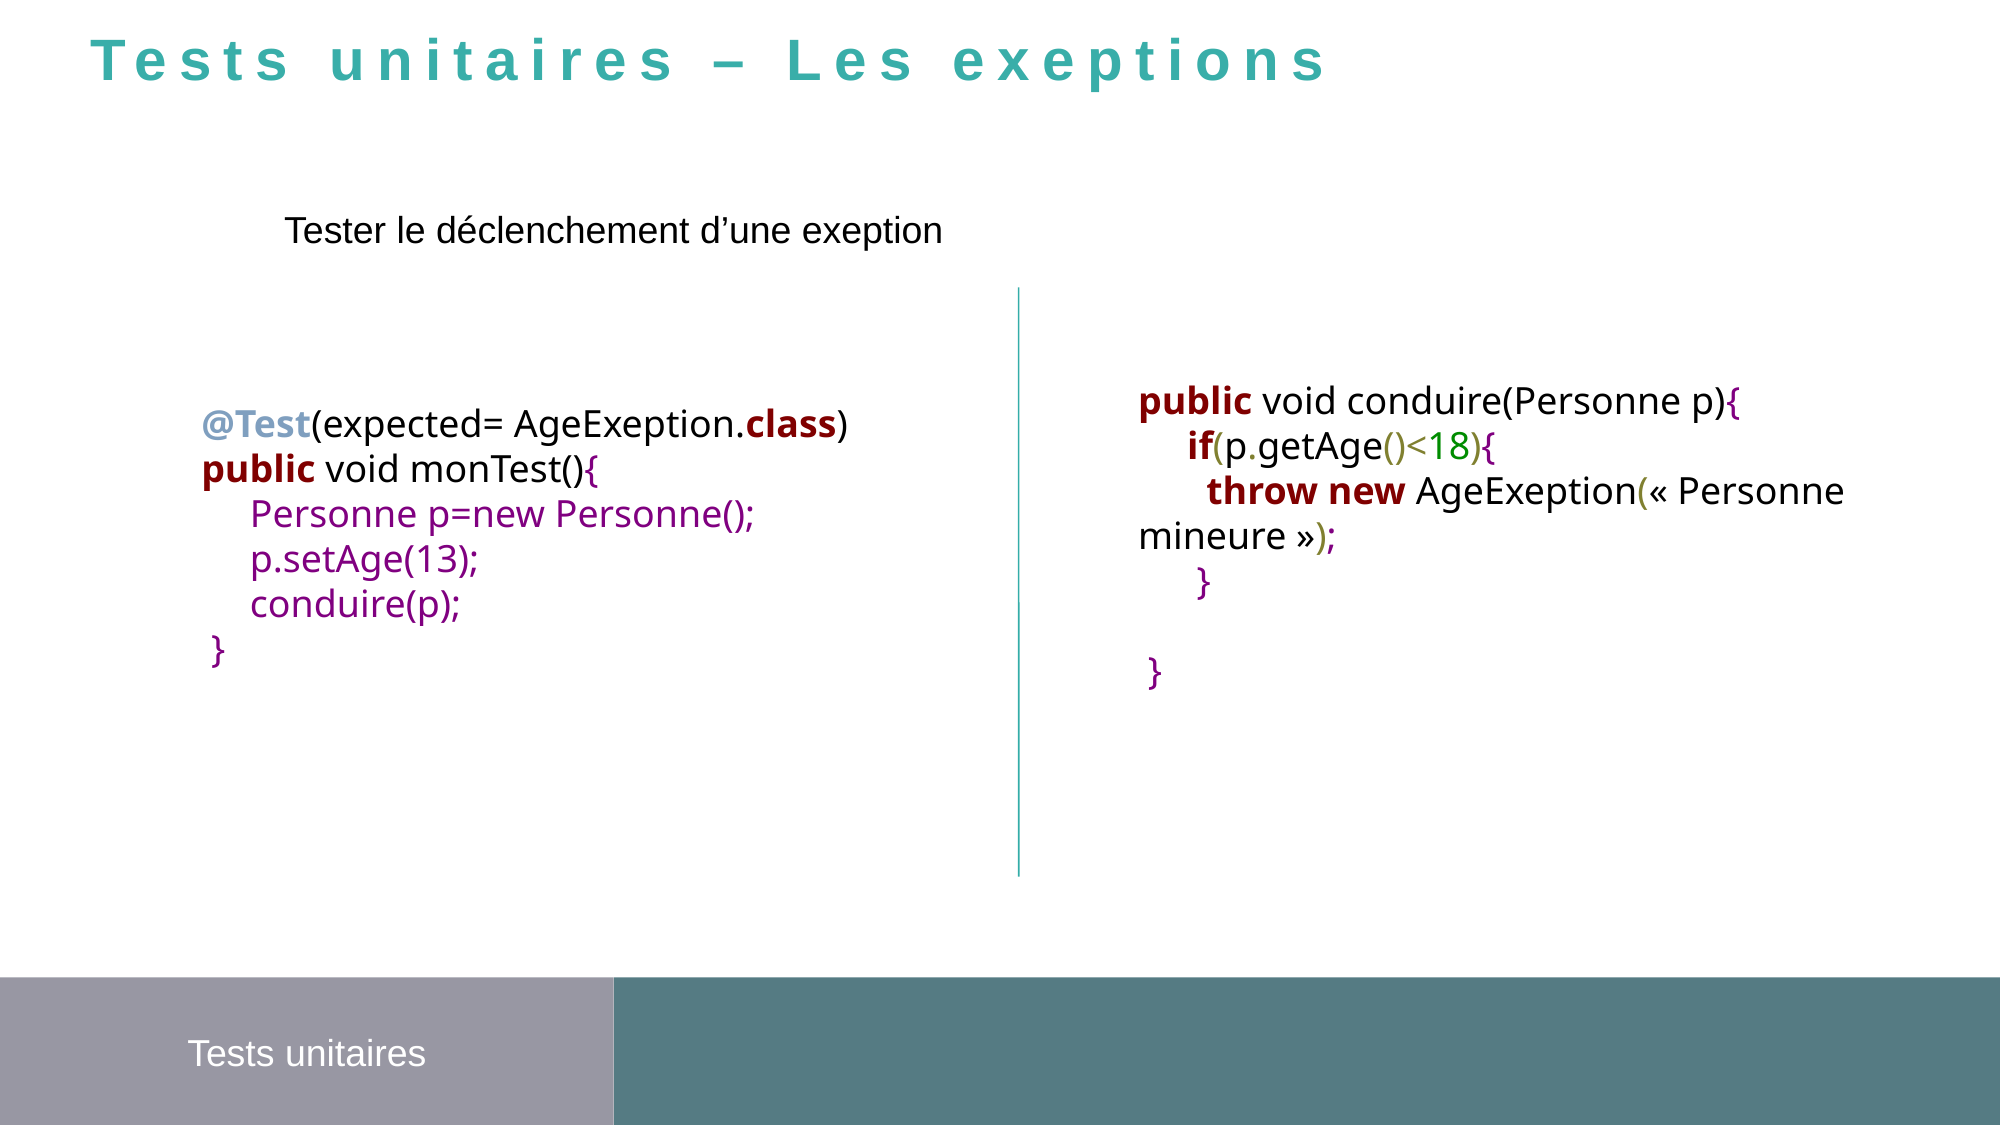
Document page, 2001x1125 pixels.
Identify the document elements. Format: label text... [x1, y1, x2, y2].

text_box @Test(expected= AgeExeption.class) public void monTest(){ Personne p=new Personne(); p.setAge(13); conduire(p); } [186, 392, 1000, 678]
text_box public void conduire(Personne p){ if(p.getAge()<18){ throw new AgeExeption(« Personne mineure »); } } [1123, 369, 1982, 700]
text_box Tester le déclenchement d’une exeption [269, 198, 1083, 259]
text_box Tests unitaires – Les exeptions [90, 40, 1500, 93]
text_box Tests unitaires [0, 975, 616, 1125]
text_box [616, 975, 2000, 1125]
